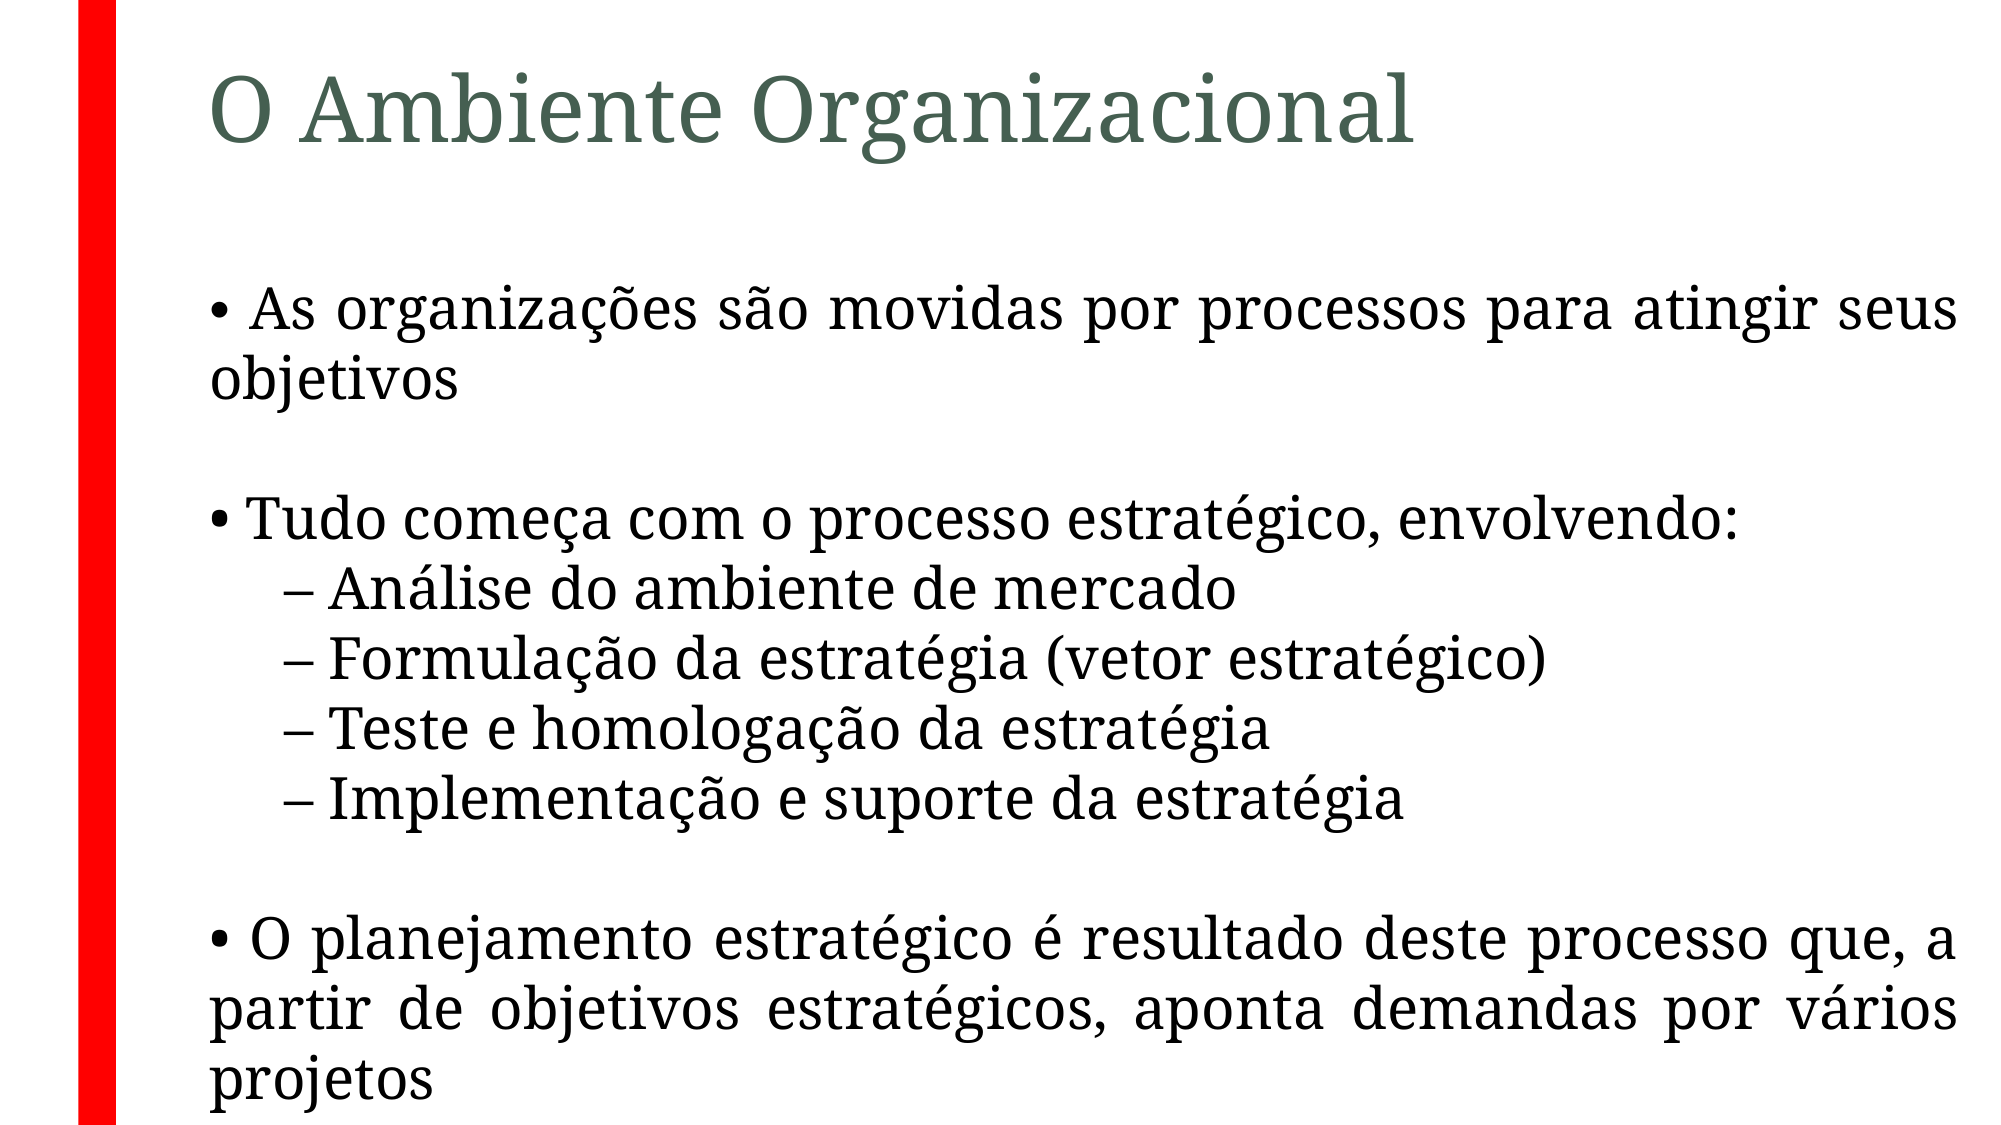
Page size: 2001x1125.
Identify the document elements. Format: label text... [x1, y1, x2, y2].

title O Ambiente Organizacional [192, 56, 1533, 182]
text_box • As organizações são movidas por processos para atingir seus objetivos • Tudo começa com o processo estratégico, envolvendo: – Análise do ambiente de mercado – Formulação da estratégia (vetor estratégico) – Teste e homologação da estratégia – Implementação e suporte da estratégia • O planejamento estratégico é resultado deste processo que, a partir de objetivos estratégicos, aponta demandas por vários projetos [194, 263, 1975, 1119]
